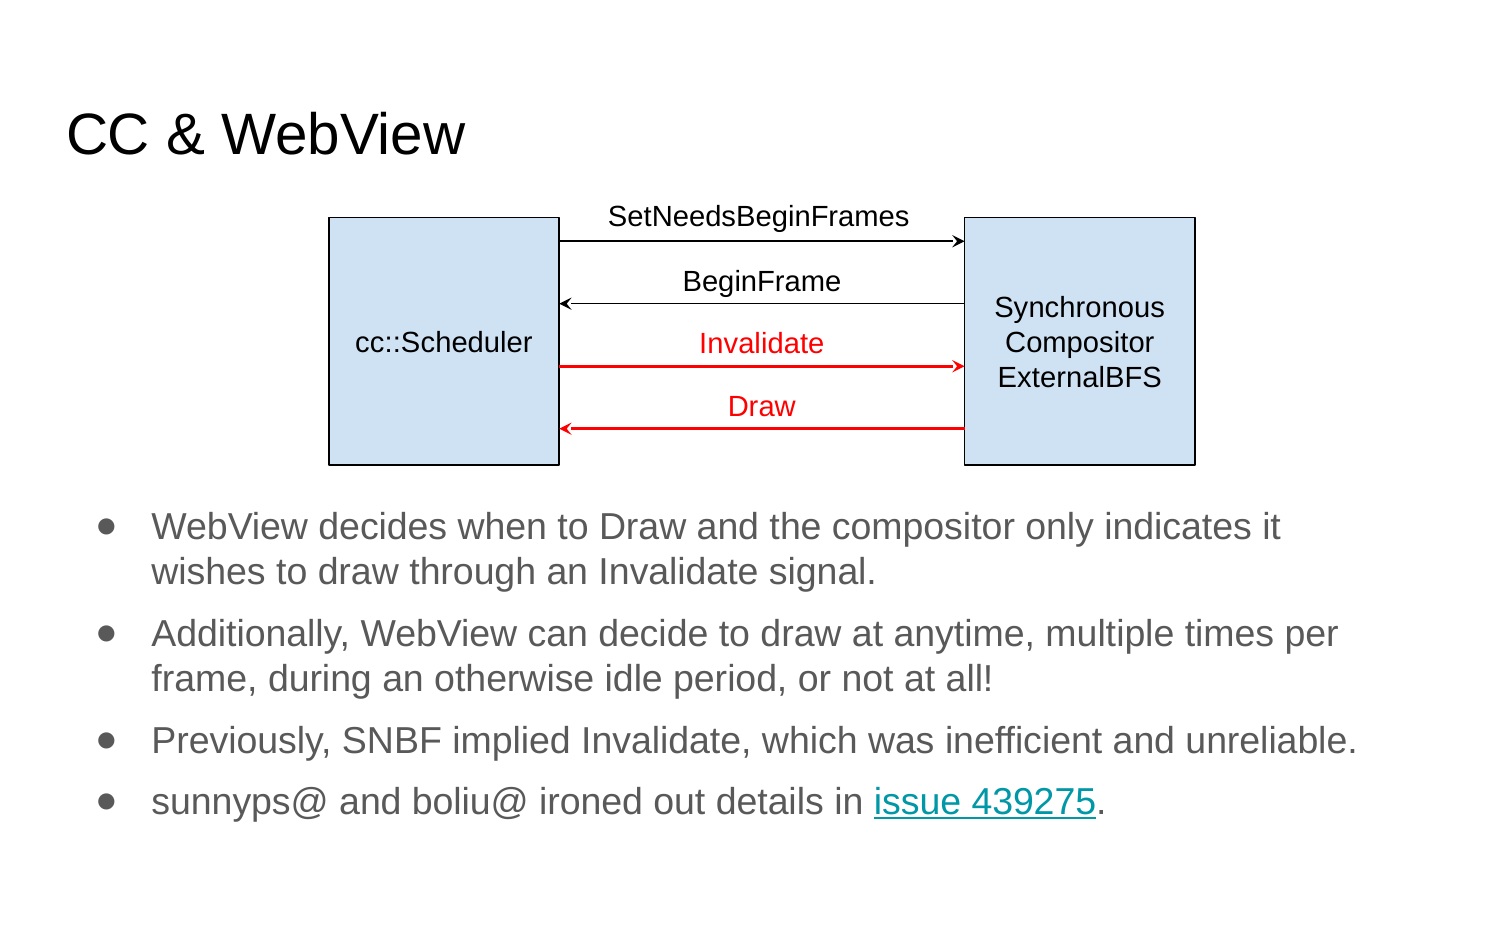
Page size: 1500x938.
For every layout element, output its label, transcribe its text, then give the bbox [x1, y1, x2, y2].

list WebView decides when to Draw and the compositor only indicates it wishes to draw through an Invalidate signal. Additionally, WebView can decide to draw at anytime, multiple times per frame, during an otherwise idle period, or not at all! Previously, SNBF implied Invalidate, which was inefficient and unreliable. sunnyps@ and boliu@ ironed out details in issue 439275. [61, 487, 1412, 840]
text_box Draw [584, 374, 940, 427]
text_box Synchronous Compositor ExternalBFS [964, 217, 1196, 465]
title CC & WebView [51, 81, 1449, 186]
text_box Invalidate [584, 311, 940, 365]
text_box SetNeedsBeginFrames [520, 182, 998, 245]
text_box cc::Scheduler [328, 217, 560, 465]
text_box BeginFrame [584, 249, 940, 302]
